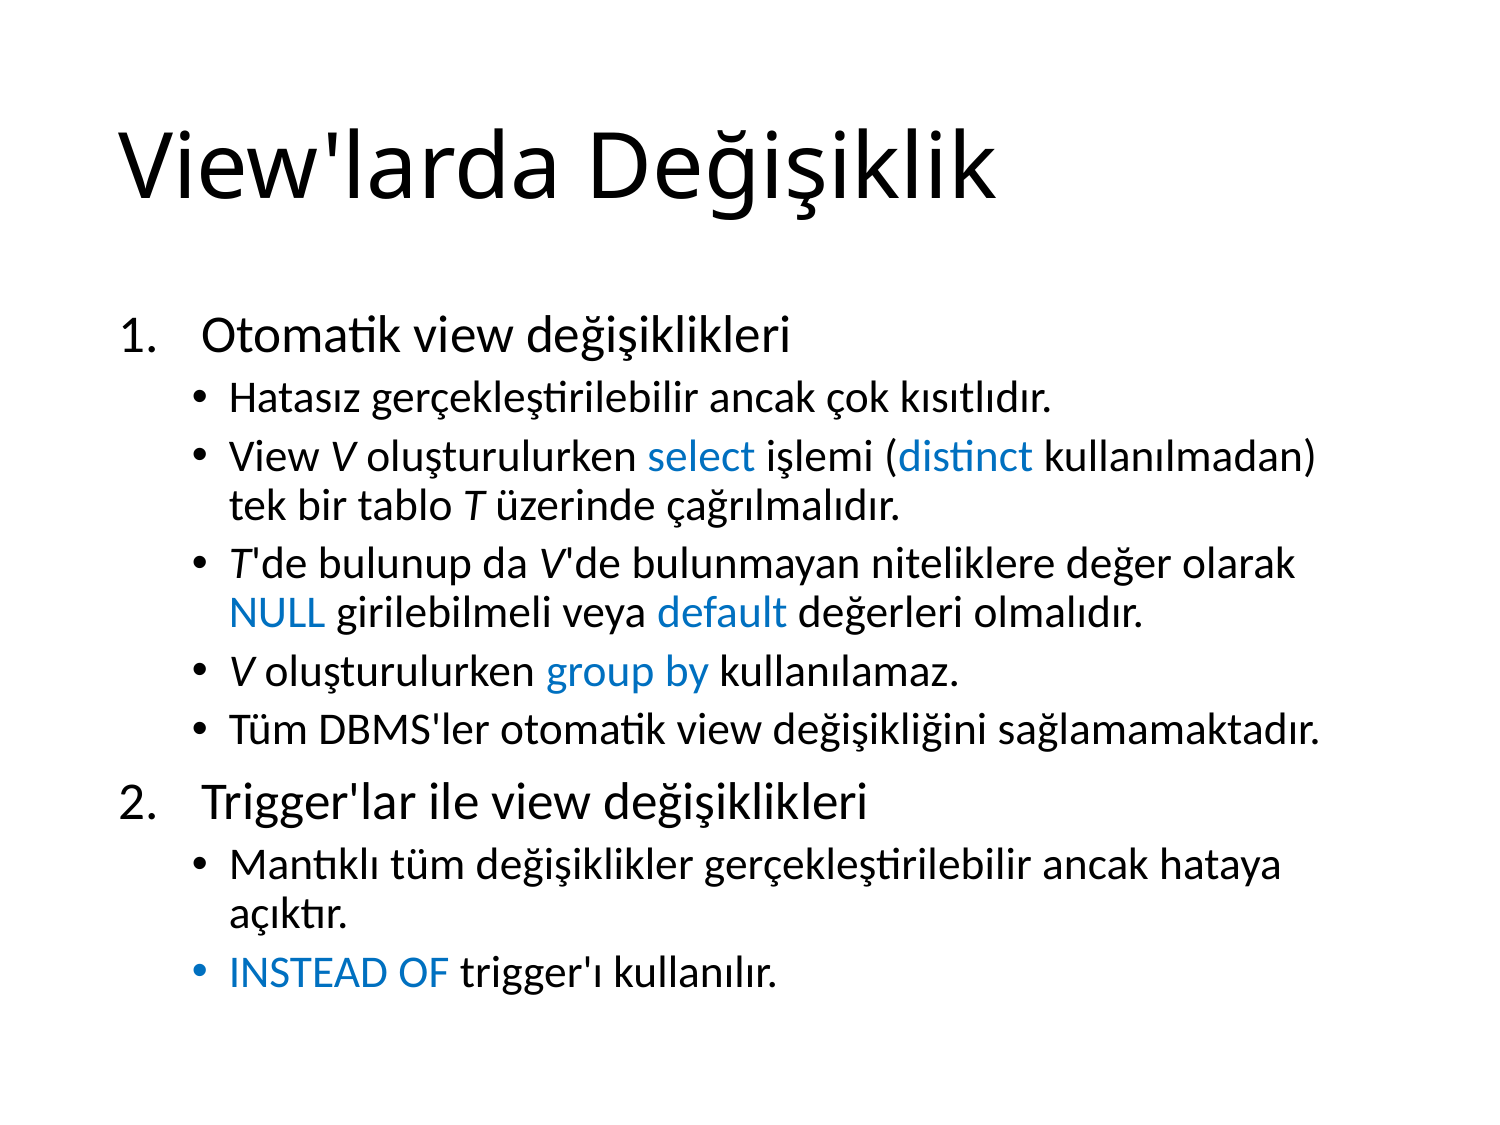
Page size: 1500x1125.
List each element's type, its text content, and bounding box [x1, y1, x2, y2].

list Otomatik view değişiklikleri Hatasız gerçekleştirilebilir ancak çok kısıtlıdır. View V oluşturulurken select işlemi (distinct kullanılmadan) tek bir tablo T üzerinde çağrılmalıdır. T'de bulunup da V'de bulunmayan niteliklere değer olarak NULL girilebilmeli veya default değerleri olmalıdır. V oluşturulurken group by kullanılamaz. Tüm DBMS'ler otomatik view değişikliğini sağlamamaktadır. Trigger'lar ile view değişiklikleri Mantıklı tüm değişiklikler gerçekleştirilebilir ancak hataya açıktır. INSTEAD OF trigger'ı kullanılır. [103, 299, 1397, 1014]
title View'larda Değişiklik [103, 59, 1397, 278]
